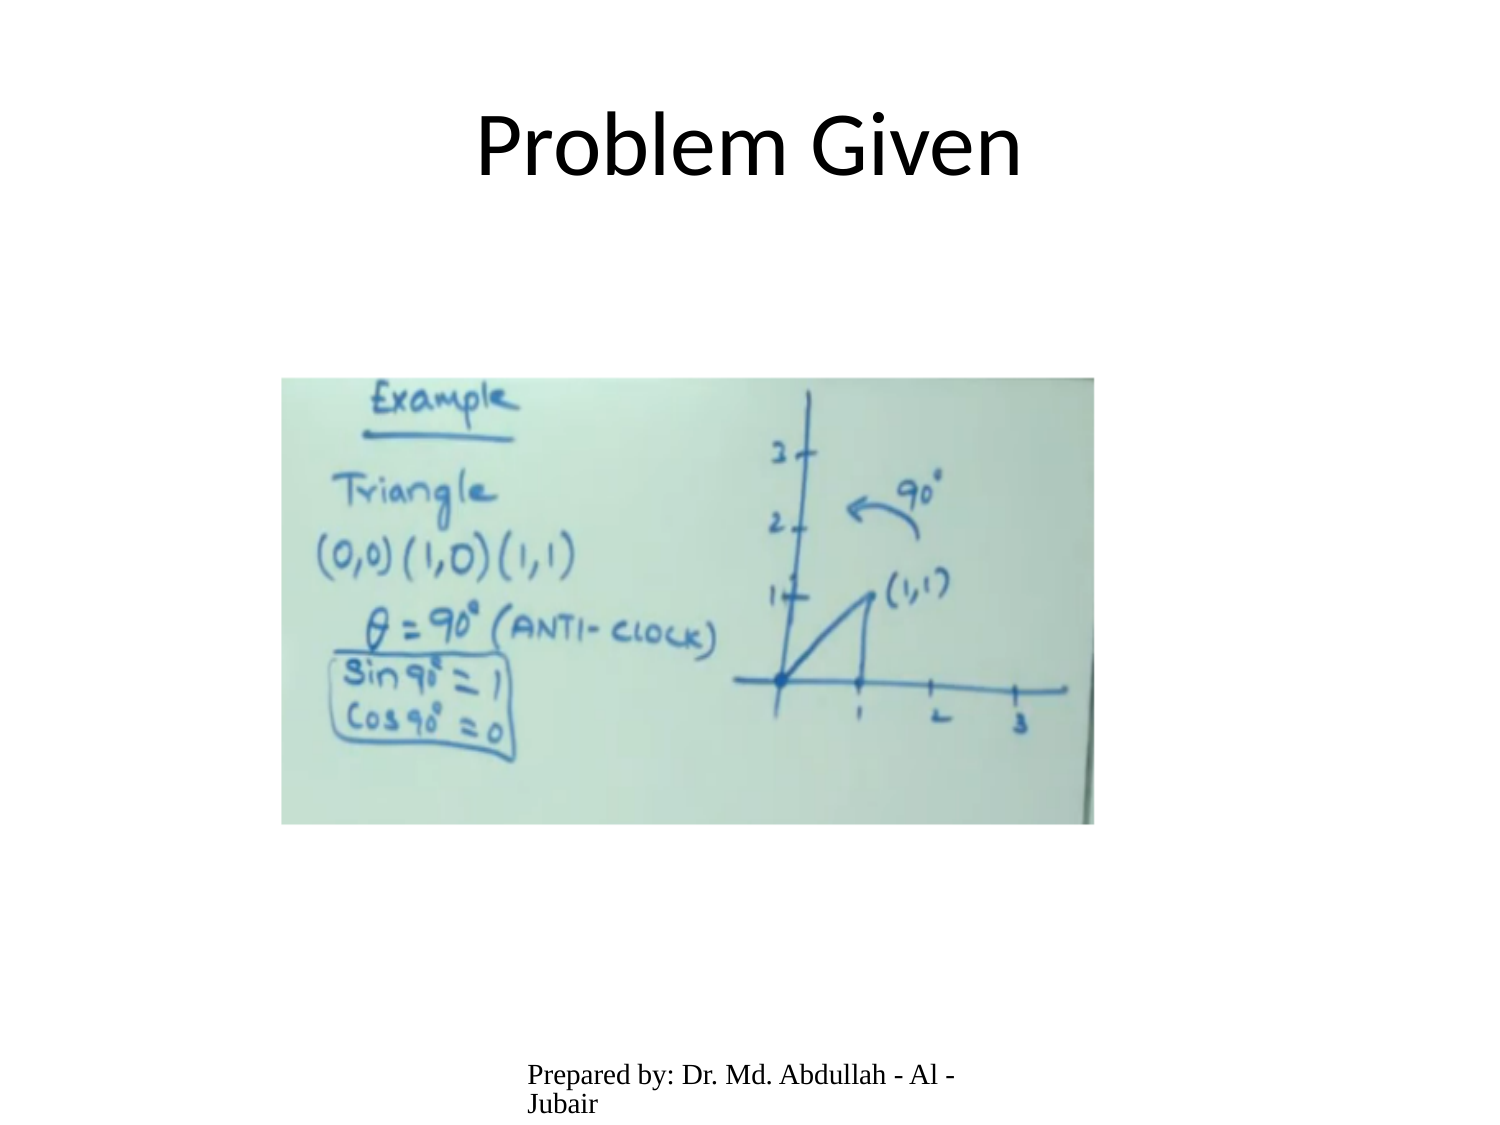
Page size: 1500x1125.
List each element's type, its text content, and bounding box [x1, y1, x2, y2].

title Problem Given [75, 45, 1425, 233]
footer Prepared by: Dr. Md. Abdullah - Al - Jubair [512, 1042, 988, 1103]
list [197, 270, 1252, 992]
